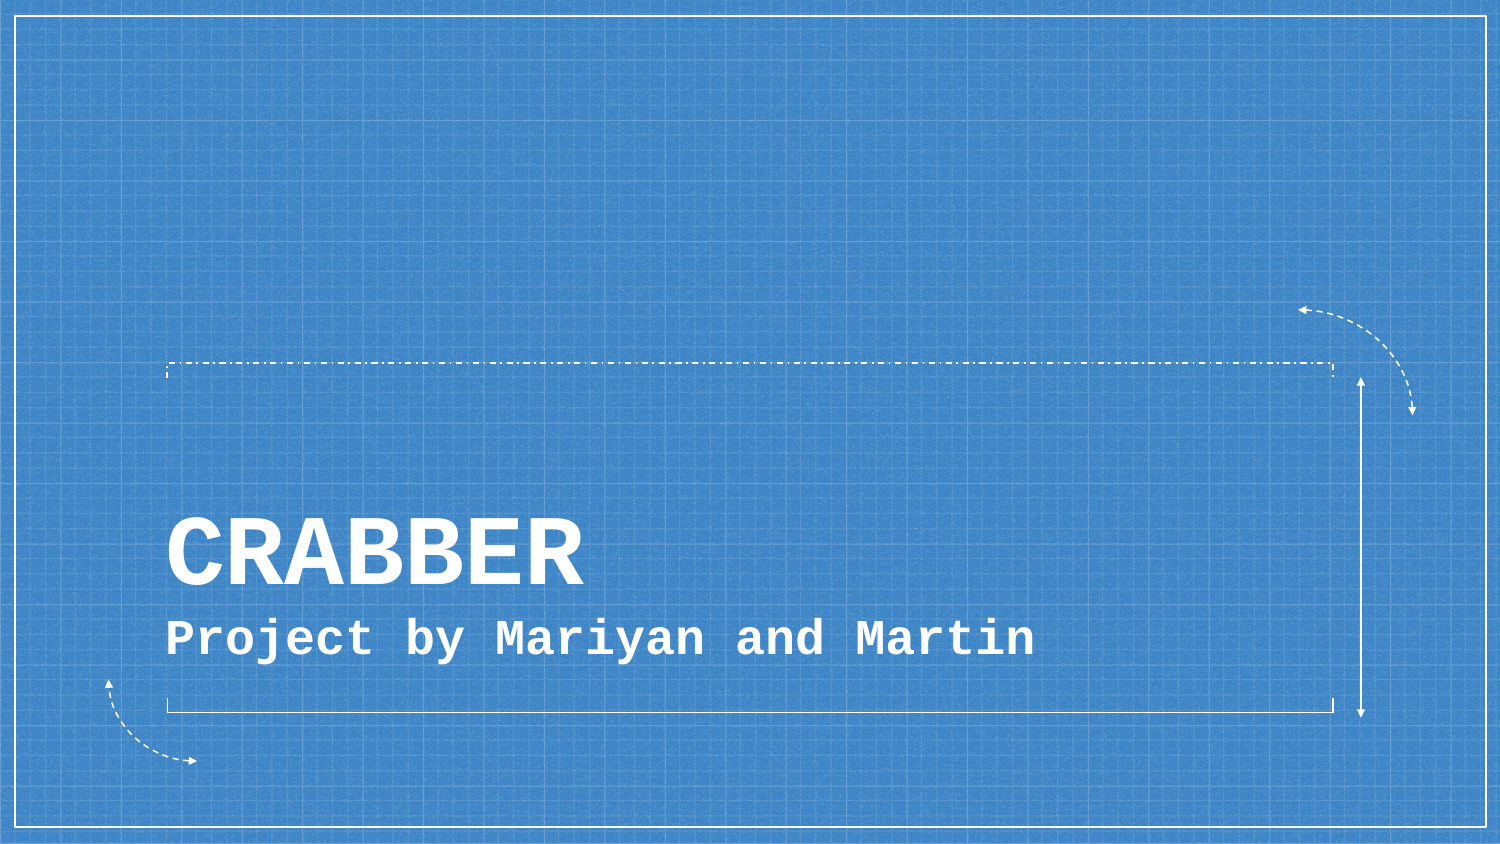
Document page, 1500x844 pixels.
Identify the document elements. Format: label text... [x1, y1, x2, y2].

picture [0, 0, 1500, 844]
title CRABBER Project by Mariyan and Martin [150, 488, 1334, 680]
